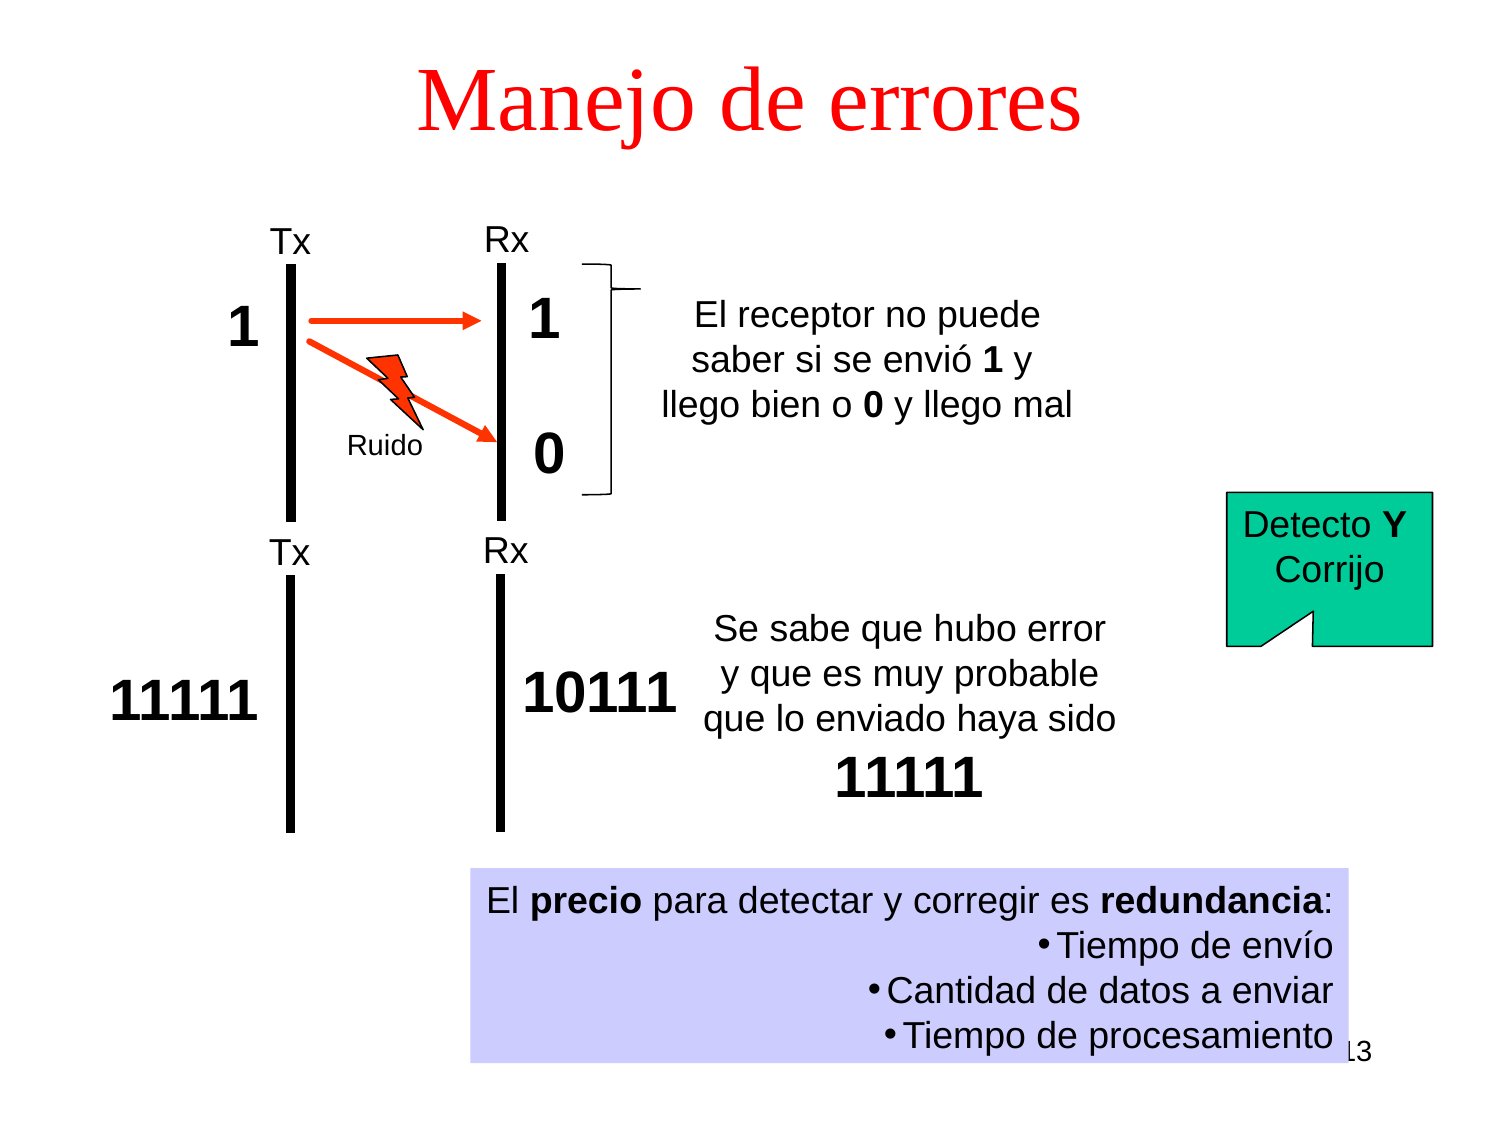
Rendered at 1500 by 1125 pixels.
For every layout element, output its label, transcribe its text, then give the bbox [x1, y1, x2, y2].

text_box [309, 341, 498, 443]
text_box 11111 [80, 654, 274, 740]
text_box Detecto Y Corrijo [1226, 492, 1433, 647]
text_box Tx [254, 209, 327, 270]
text_box 1 [212, 280, 275, 366]
text_box Tx [253, 520, 326, 581]
text_box Se sabe que hubo error y que es muy probable que lo enviado haya sido 11111 [687, 596, 1133, 817]
text_box El receptor no puede saber si se envió 1 y llego bien o 0 y llego mal [642, 282, 1093, 433]
text_box [581, 264, 641, 495]
text_box Ruido [331, 451, 438, 504]
text_box 1 [513, 272, 577, 358]
text_box El precio para detectar y corregir es redundancia: Tiempo de envío Cantidad de datos a enviar Tiempo de procesamiento [470, 868, 1349, 1064]
title Manejo de errores [0, 0, 1500, 188]
text_box Rx [468, 207, 545, 268]
text_box 10111 [505, 646, 687, 732]
text_box 13 [1074, 1024, 1388, 1100]
text_box 0 [518, 407, 581, 493]
text_box Rx [467, 518, 544, 579]
